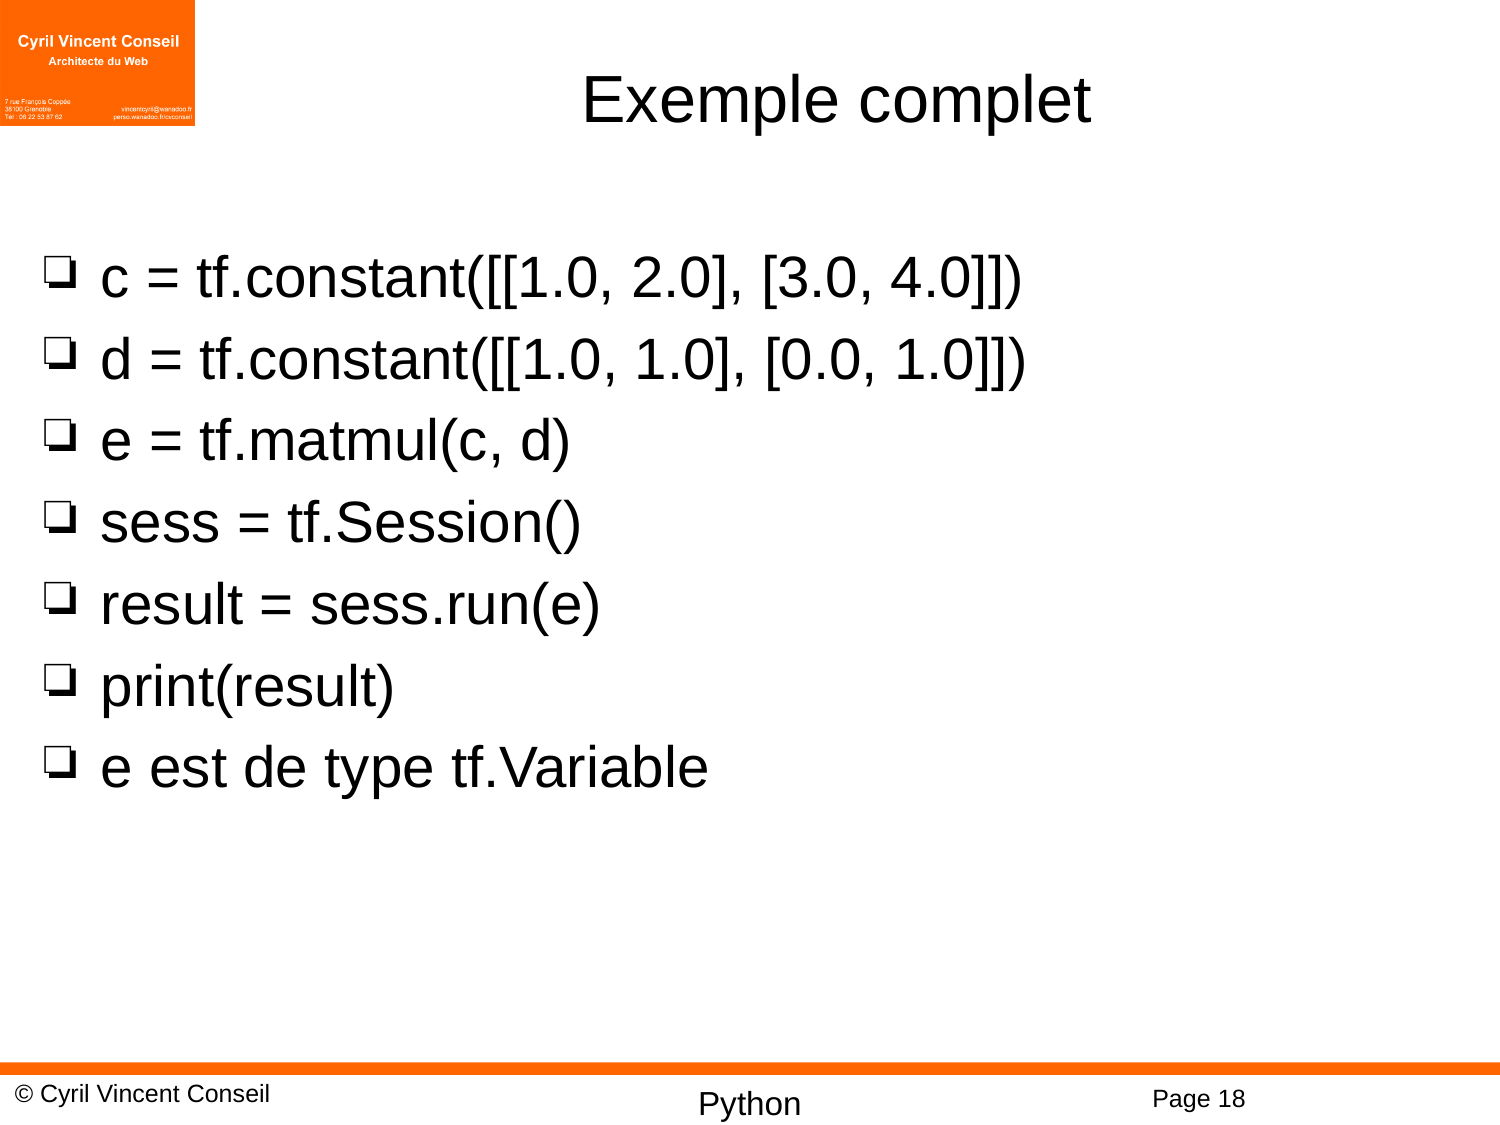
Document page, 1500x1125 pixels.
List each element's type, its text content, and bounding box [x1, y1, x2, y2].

picture [0, 0, 195, 126]
title Exemple complet [194, 2, 1480, 190]
list c = tf.constant([[1.0, 2.0], [3.0, 4.0]]) d = tf.constant([[1.0, 1.0], [0.0, 1.0]]) e = tf.matmul(c, d) sess = tf.Session() result = sess.run(e) print(result) e est de type tf.Variable [29, 231, 1468, 1059]
